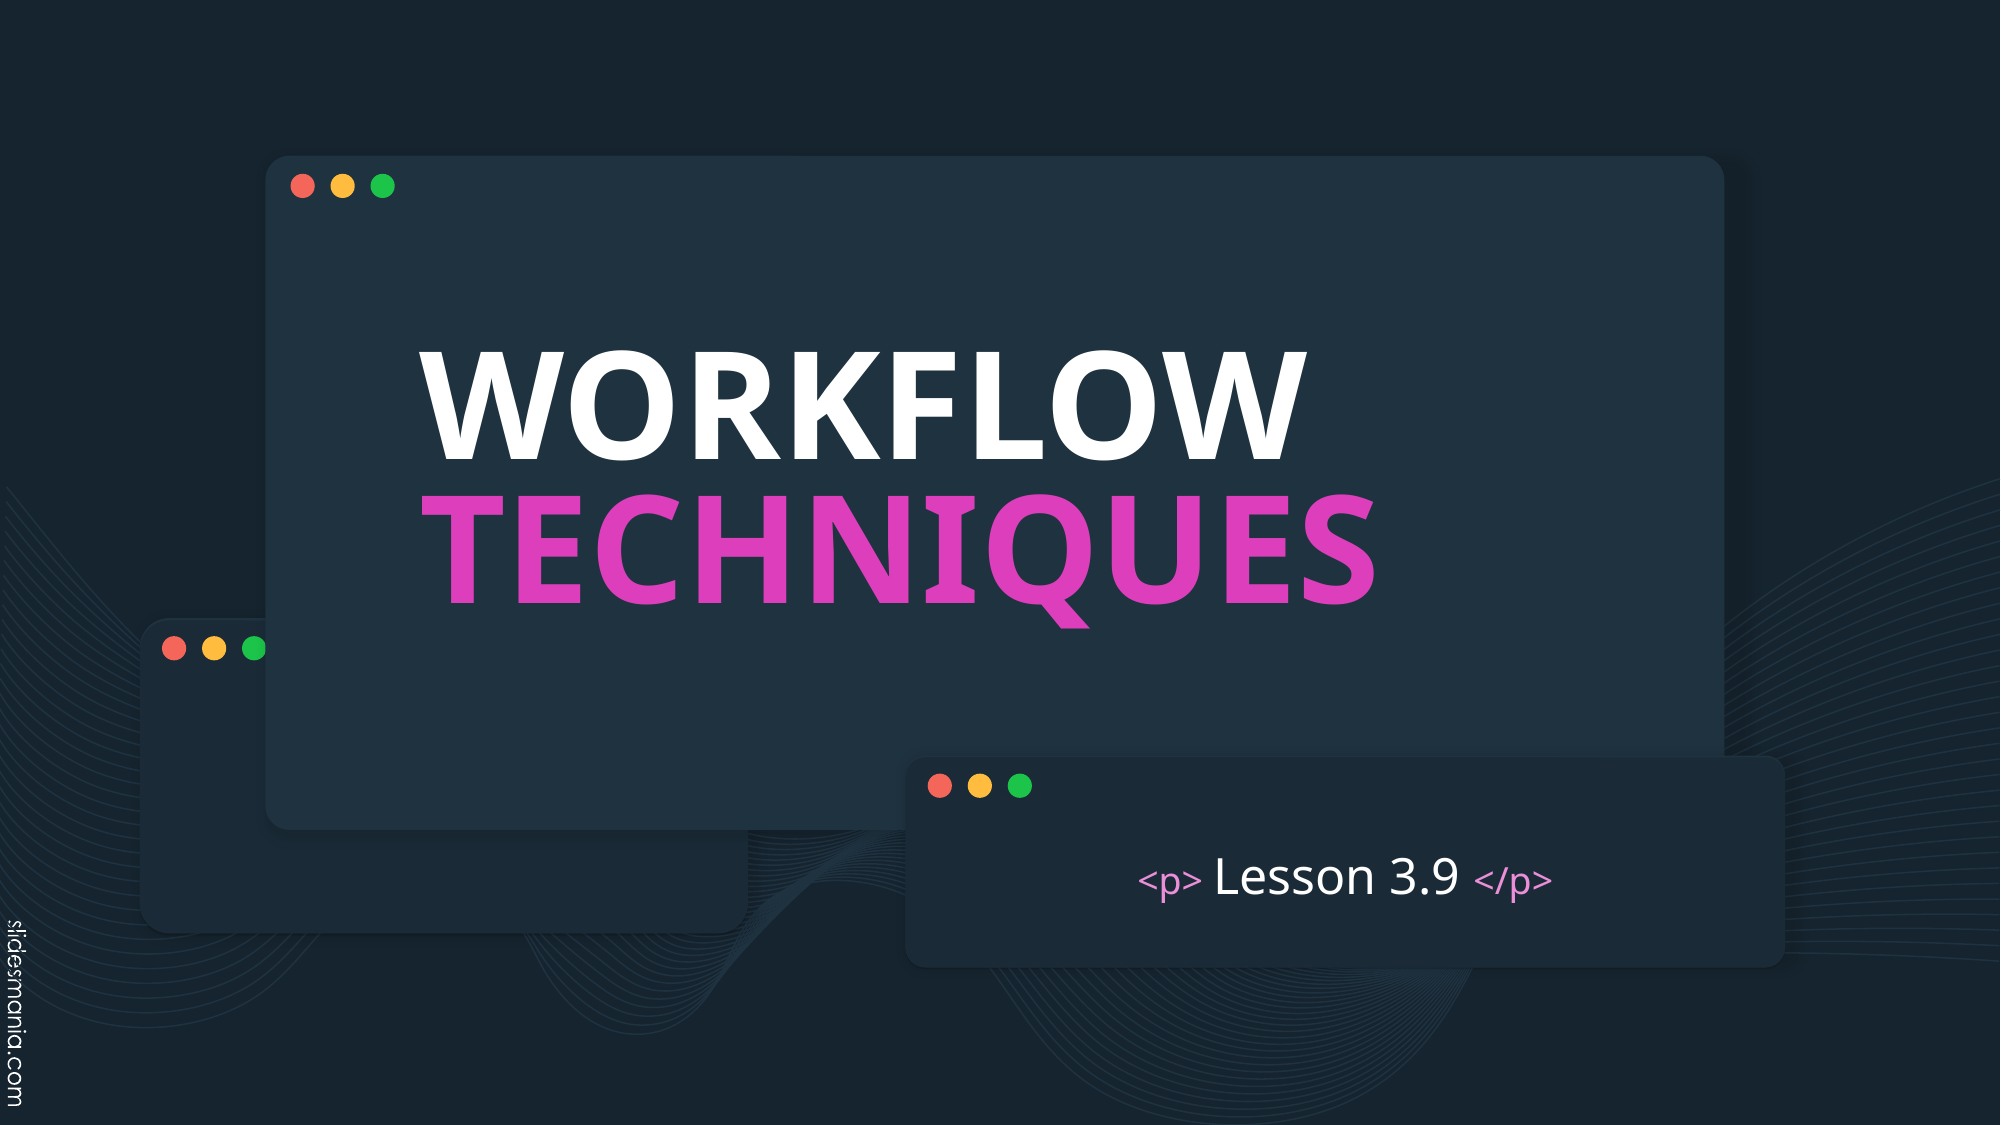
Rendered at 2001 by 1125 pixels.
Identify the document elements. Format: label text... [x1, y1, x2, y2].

title WORKFLOW TECHNIQUES [399, 324, 1515, 801]
subtitle <p> Lesson 3.9 </p> [940, 815, 1751, 947]
